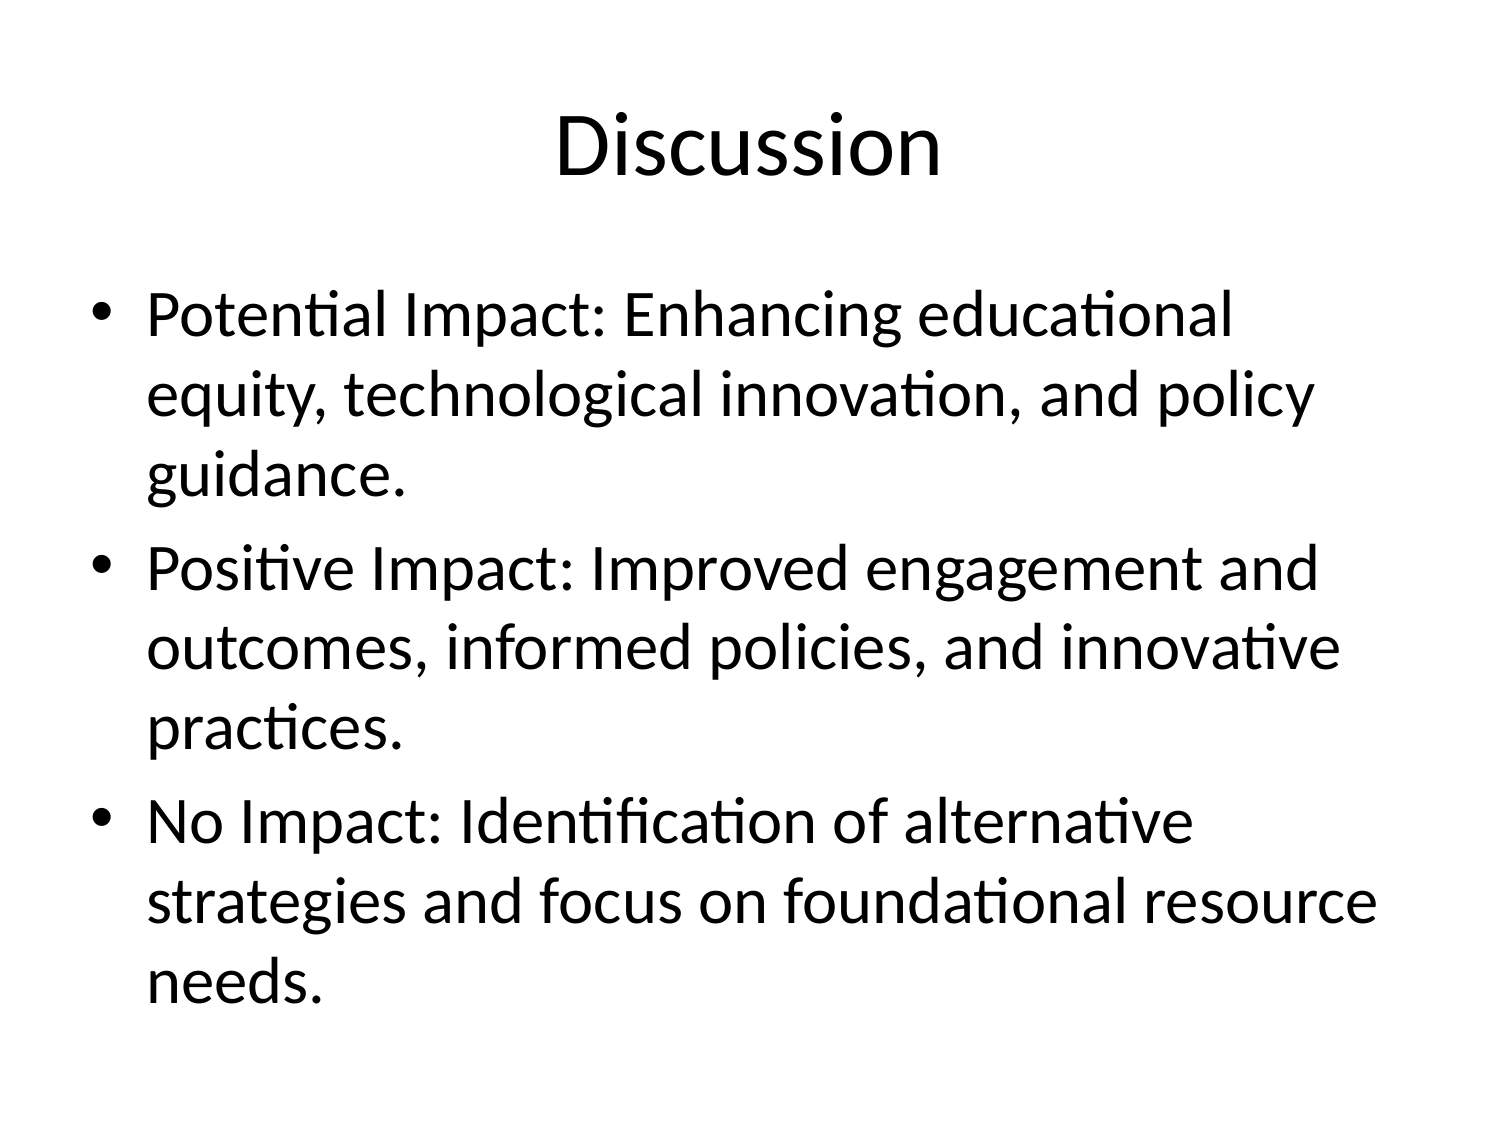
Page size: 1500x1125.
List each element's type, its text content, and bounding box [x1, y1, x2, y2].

list Potential Impact: Enhancing educational equity, technological innovation, and policy guidance. Positive Impact: Improved engagement and outcomes, informed policies, and innovative practices. No Impact: Identification of alternative strategies and focus on foundational resource needs. [75, 262, 1425, 1005]
title Discussion [75, 45, 1425, 233]
